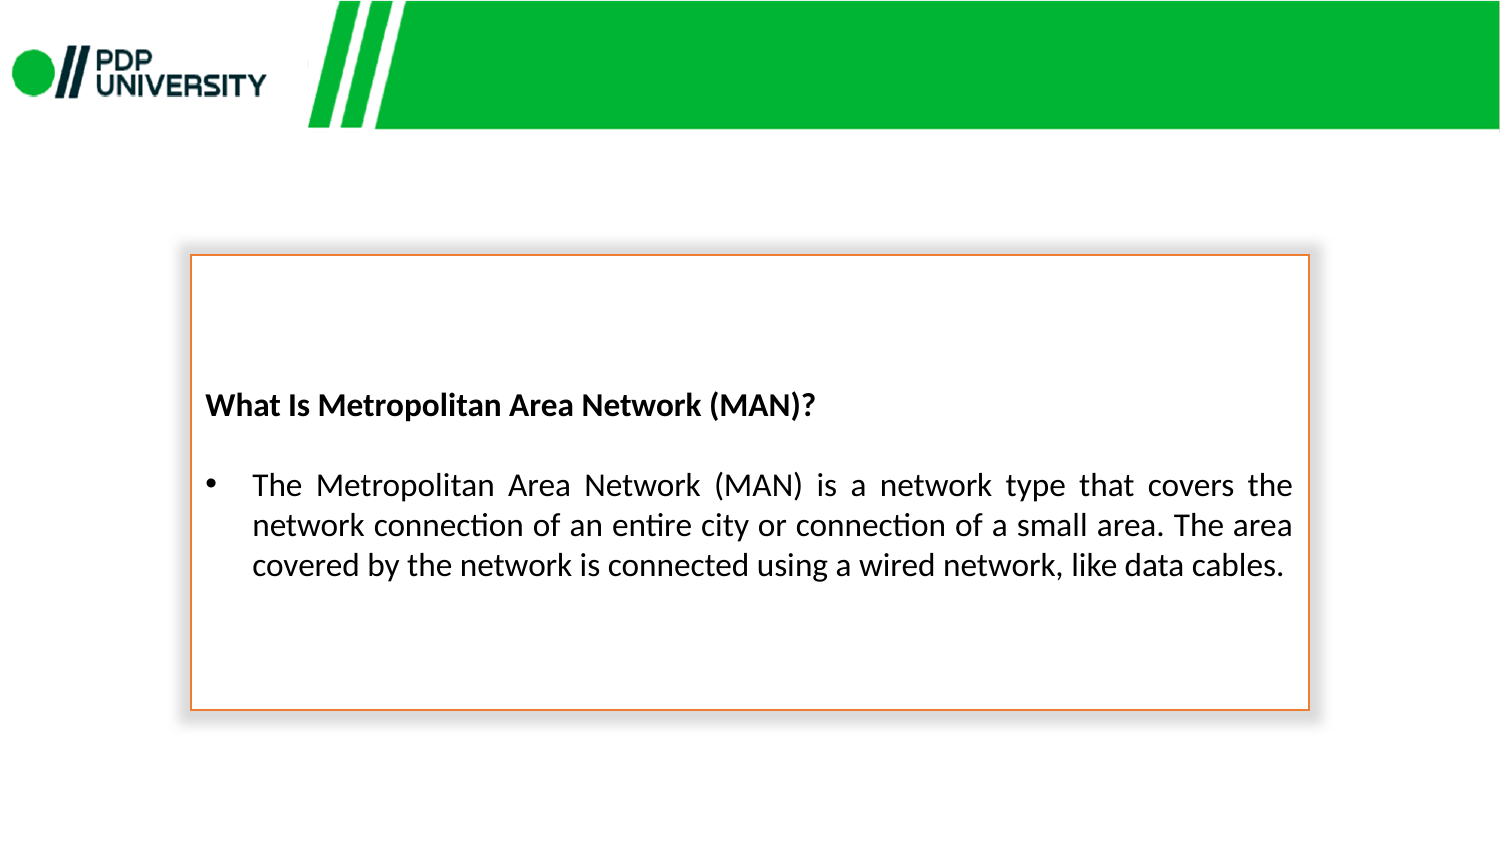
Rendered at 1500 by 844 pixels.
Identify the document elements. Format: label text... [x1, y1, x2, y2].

picture [0, 0, 1500, 133]
text_box What Is Metropolitan Area Network (MAN)? The Metropolitan Area Network (MAN) is a network type that covers the network connection of an entire city or connection of a small area. The area covered by the network is connected using a wired network, like data cables. [190, 254, 1310, 711]
